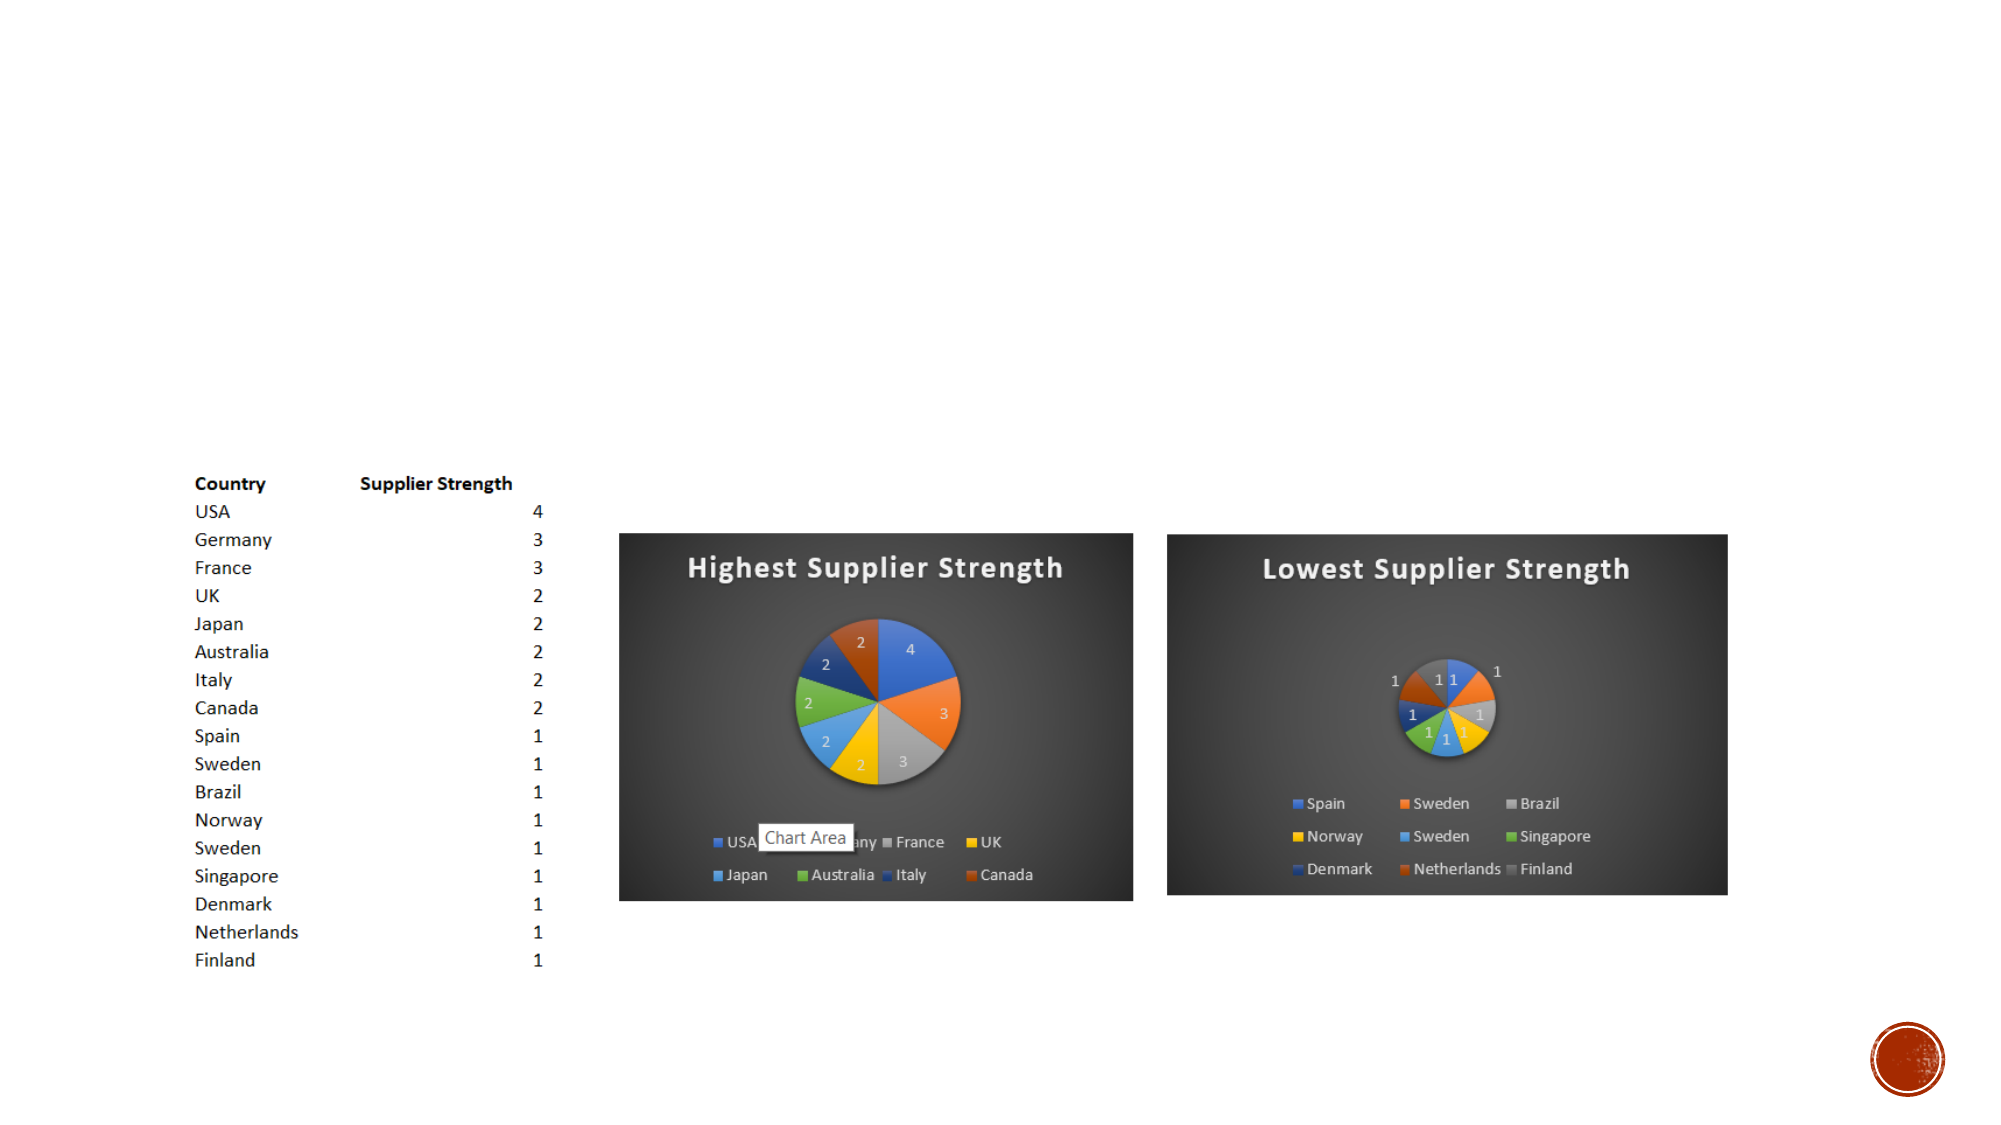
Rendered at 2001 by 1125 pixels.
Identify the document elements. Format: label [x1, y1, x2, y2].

picture [162, 448, 1862, 1016]
